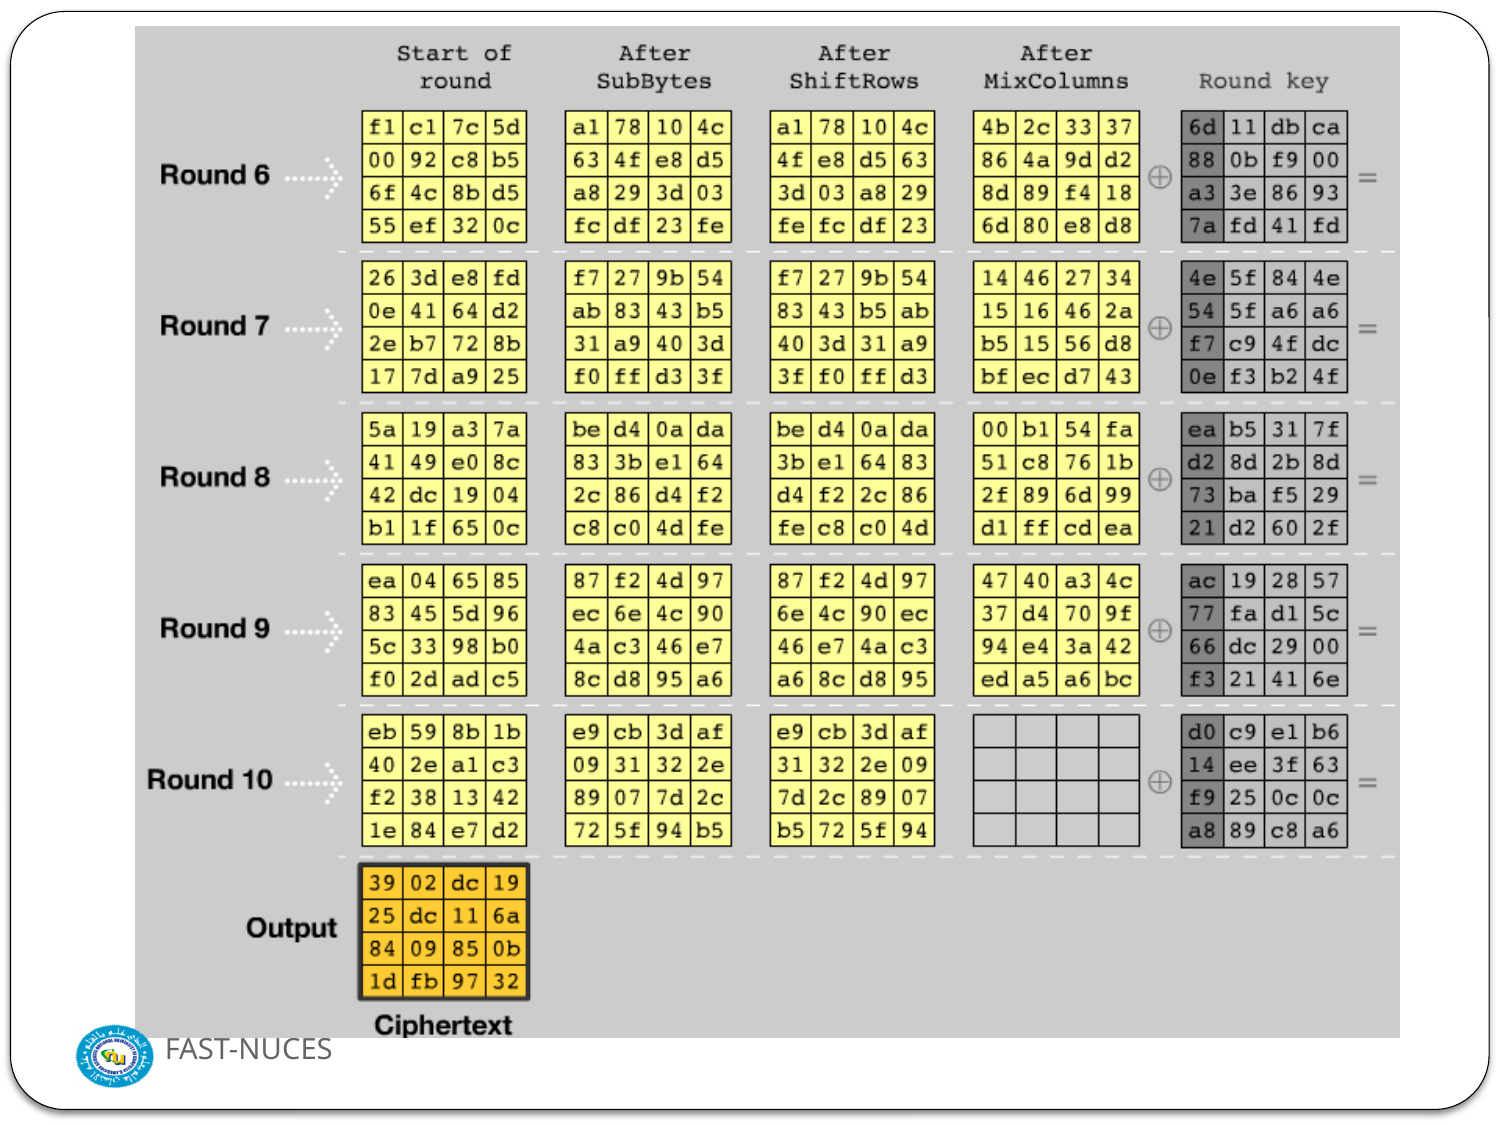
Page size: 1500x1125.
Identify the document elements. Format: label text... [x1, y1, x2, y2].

picture [74, 26, 1401, 1088]
picture [123, 1060, 154, 1088]
picture [91, 1038, 138, 1075]
footer FAST-NUCES [158, 1046, 800, 1088]
